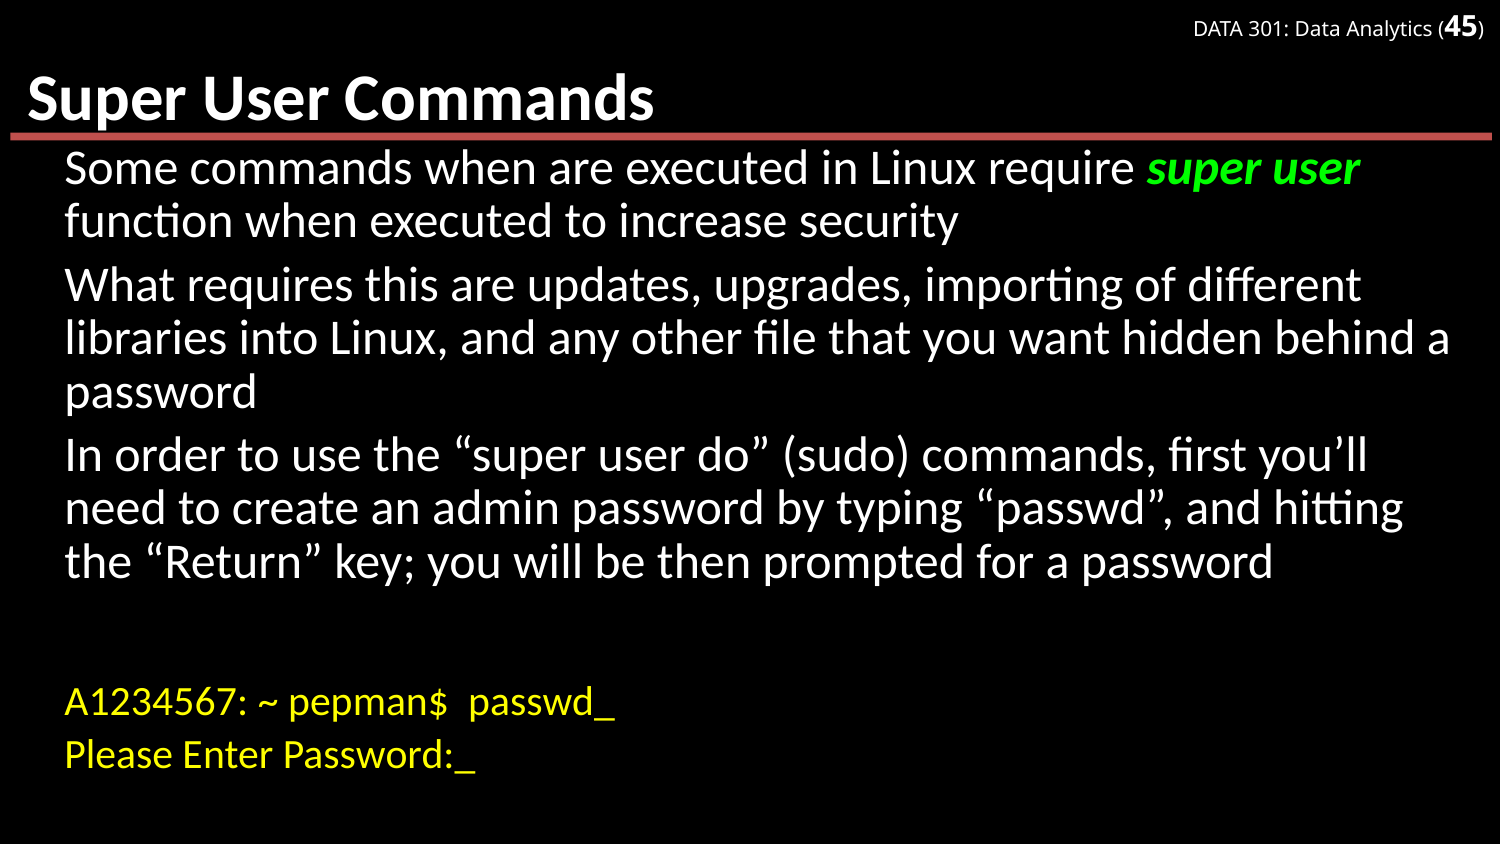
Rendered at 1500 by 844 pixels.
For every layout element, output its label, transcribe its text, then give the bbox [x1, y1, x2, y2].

title Super User Commands [12, 0, 1488, 134]
list Some commands when are executed in Linux require super user function when executed to increase security What requires this are updates, upgrades, importing of different libraries into Linux, and any other file that you want hidden behind a password In order to use the “super user do” (sudo) commands, first you’ll need to create an admin password by typing “passwd”, and hitting the “Return” key; you will be then prompted for a password A1234567: ~ pepman$ passwd_ Please Enter Password:_ [10, 134, 1492, 835]
